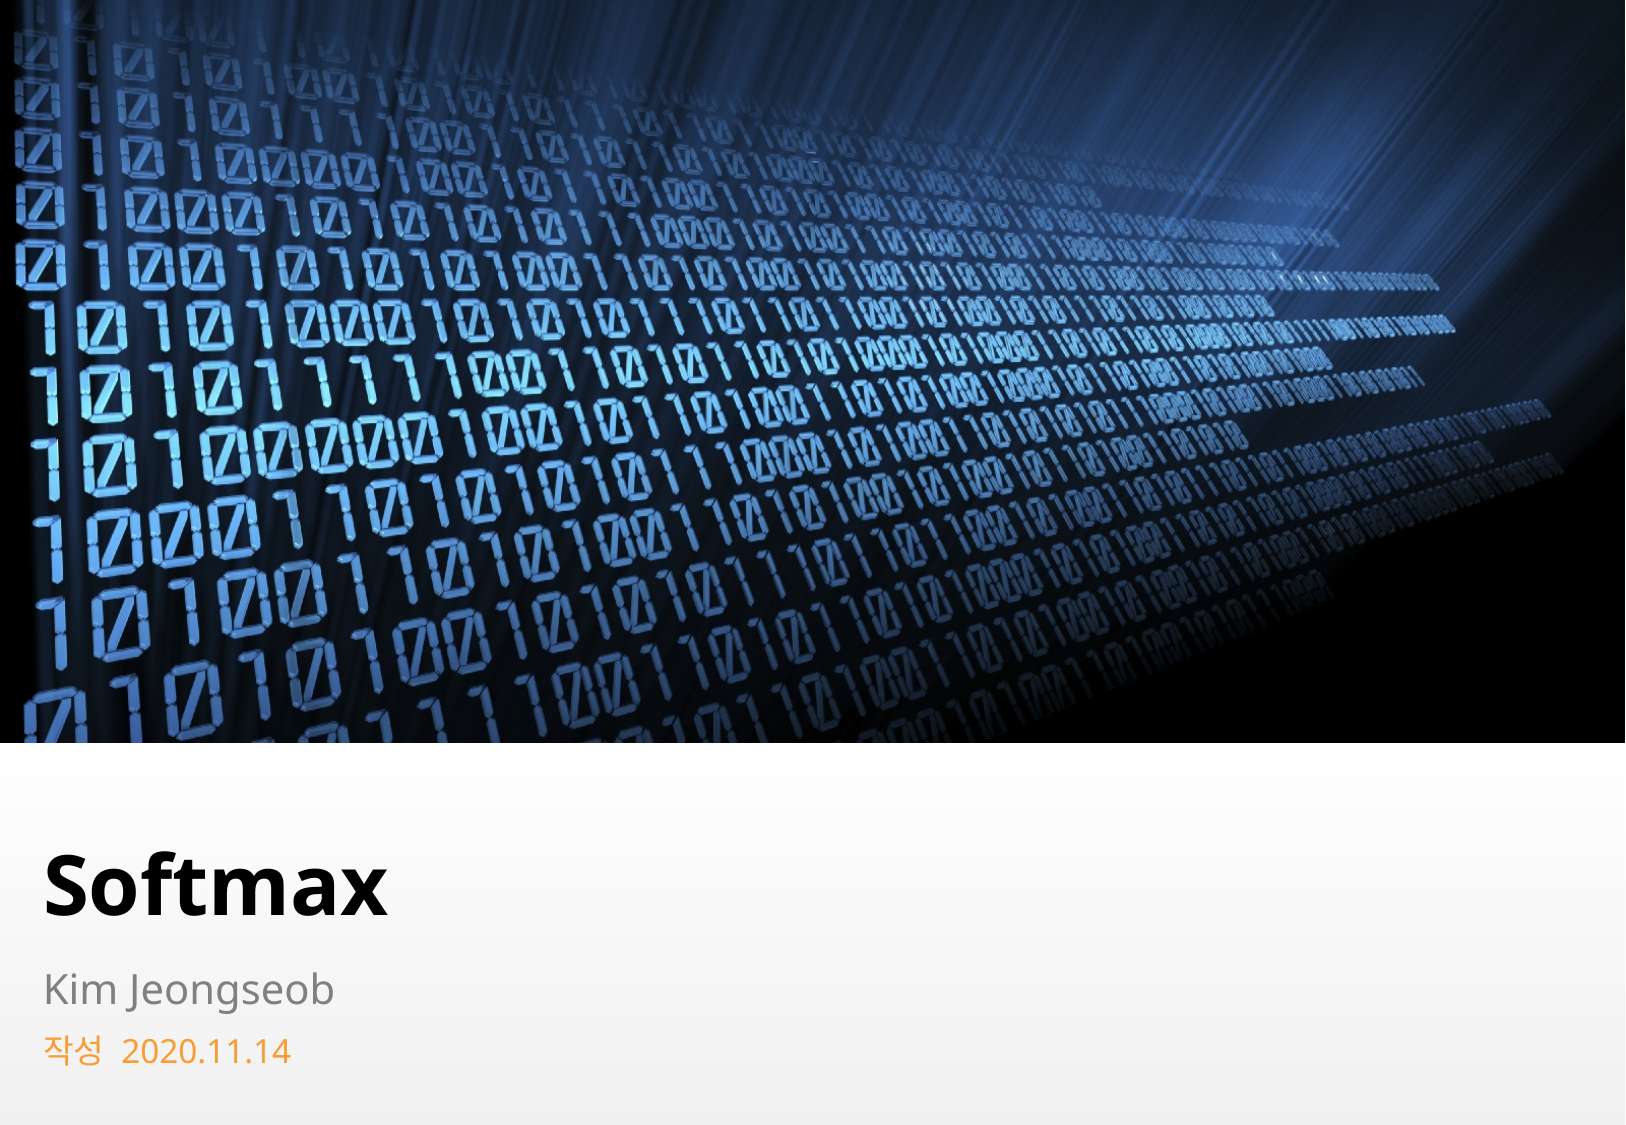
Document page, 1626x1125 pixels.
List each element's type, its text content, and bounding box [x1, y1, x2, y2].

picture [0, 0, 1625, 743]
subtitle 작성 2020.11.14 [43, 1014, 1582, 1071]
text_box Kim Jeongseob [42, 955, 1582, 1014]
title Softmax [43, 813, 1582, 932]
